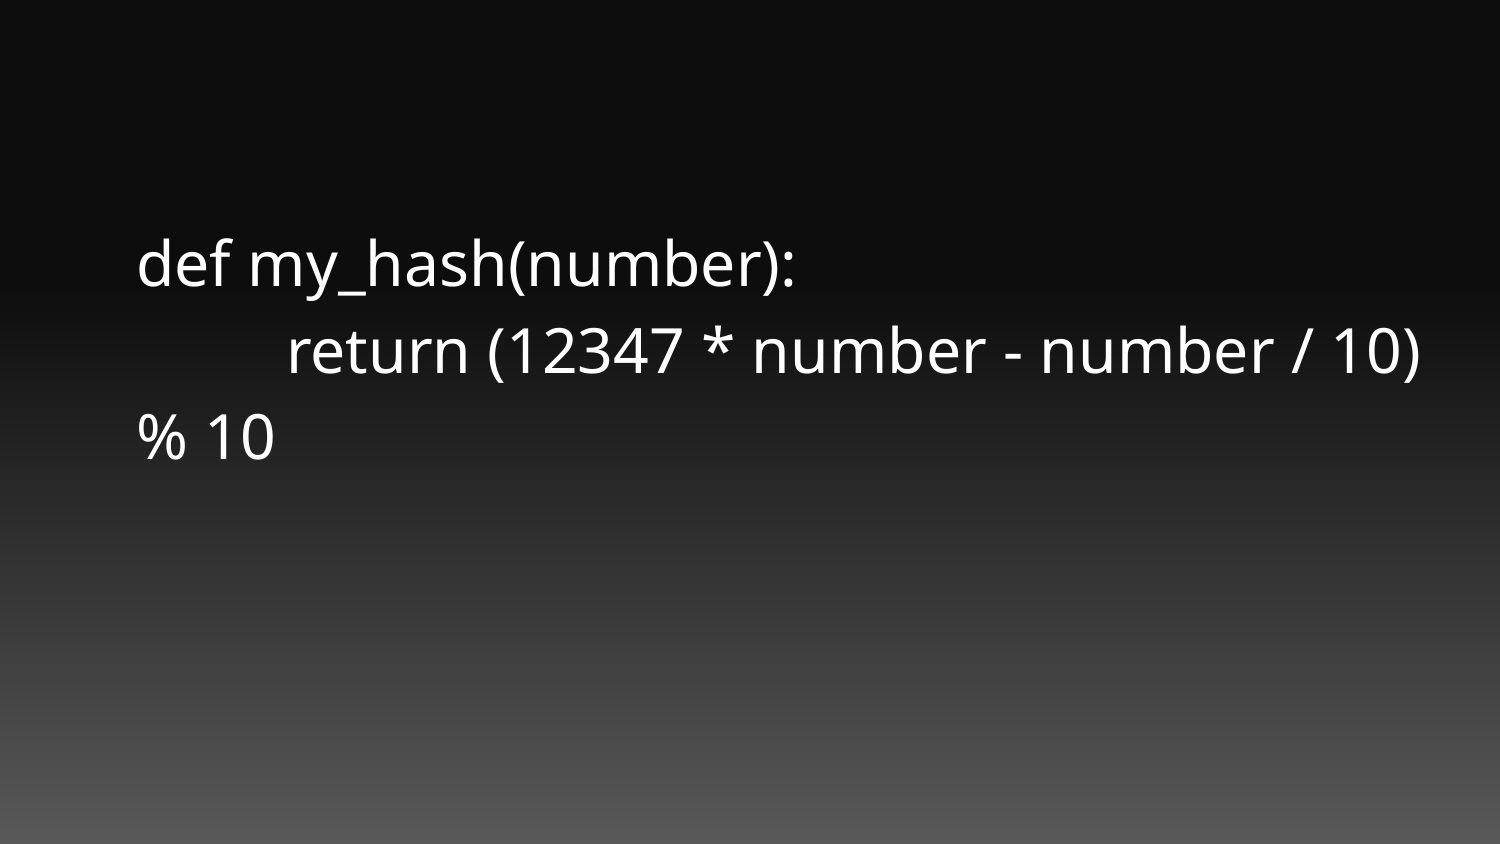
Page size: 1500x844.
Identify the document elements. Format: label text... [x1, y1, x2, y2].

text_box def my_hash(number): return (12347 * number - number / 10) % 10 [121, 198, 1475, 815]
